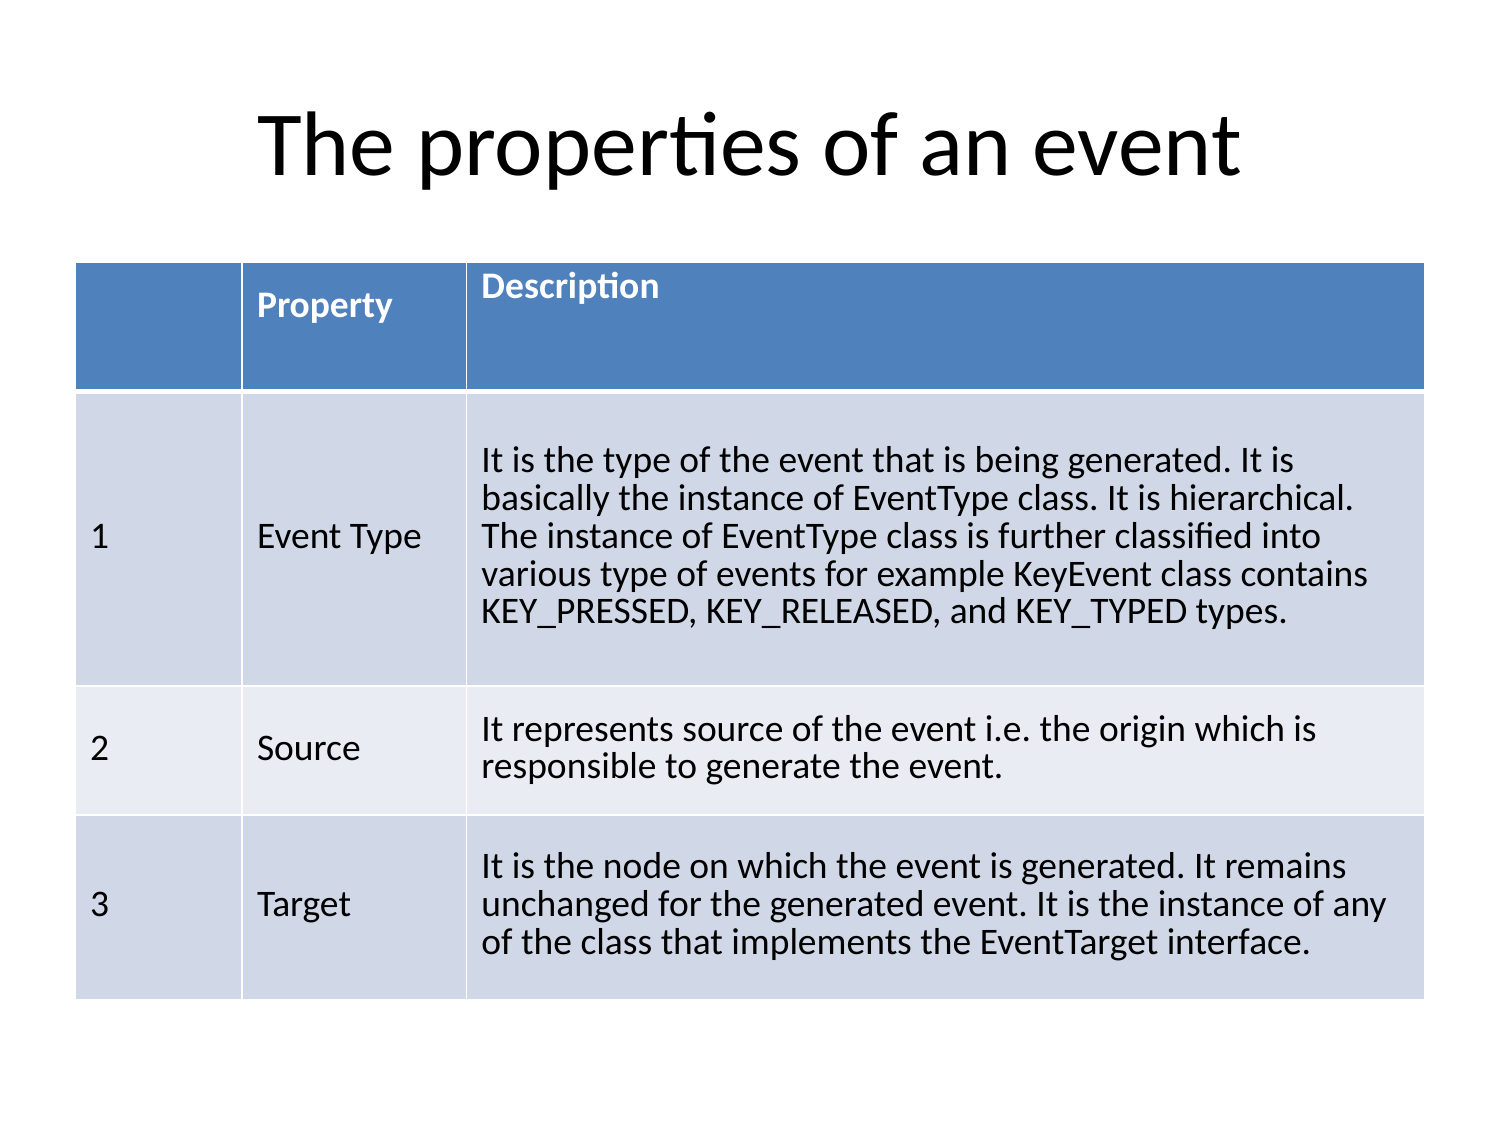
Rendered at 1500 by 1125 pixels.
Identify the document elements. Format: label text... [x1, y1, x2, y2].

table_cell Source [243, 687, 466, 814]
table_cell It is the node on which the event is generated. It remains unchanged for the generated event. It is the instance of any of the class that implements the EventTarget interface. [467, 816, 1424, 999]
title The properties of an event [75, 45, 1425, 233]
table_cell Event Type [243, 394, 466, 685]
table_cell It represents source of the event i.e. the origin which is responsible to generate the event. [467, 687, 1424, 814]
table_cell 3 [76, 816, 241, 999]
table_cell It is the type of the event that is being generated. It is basically the instance of EventType class. It is hierarchical. The instance of EventType class is further classified into various type of events for example KeyEvent class contains KEY_PRESSED, KEY_RELEASED, and KEY_TYPED types. [467, 394, 1424, 685]
table_cell 1 [76, 394, 241, 685]
table_cell Target [243, 816, 466, 999]
table_header Property [243, 263, 466, 389]
table_cell 2 [76, 687, 241, 814]
table_header Description [467, 263, 1424, 389]
table_header [76, 263, 241, 389]
